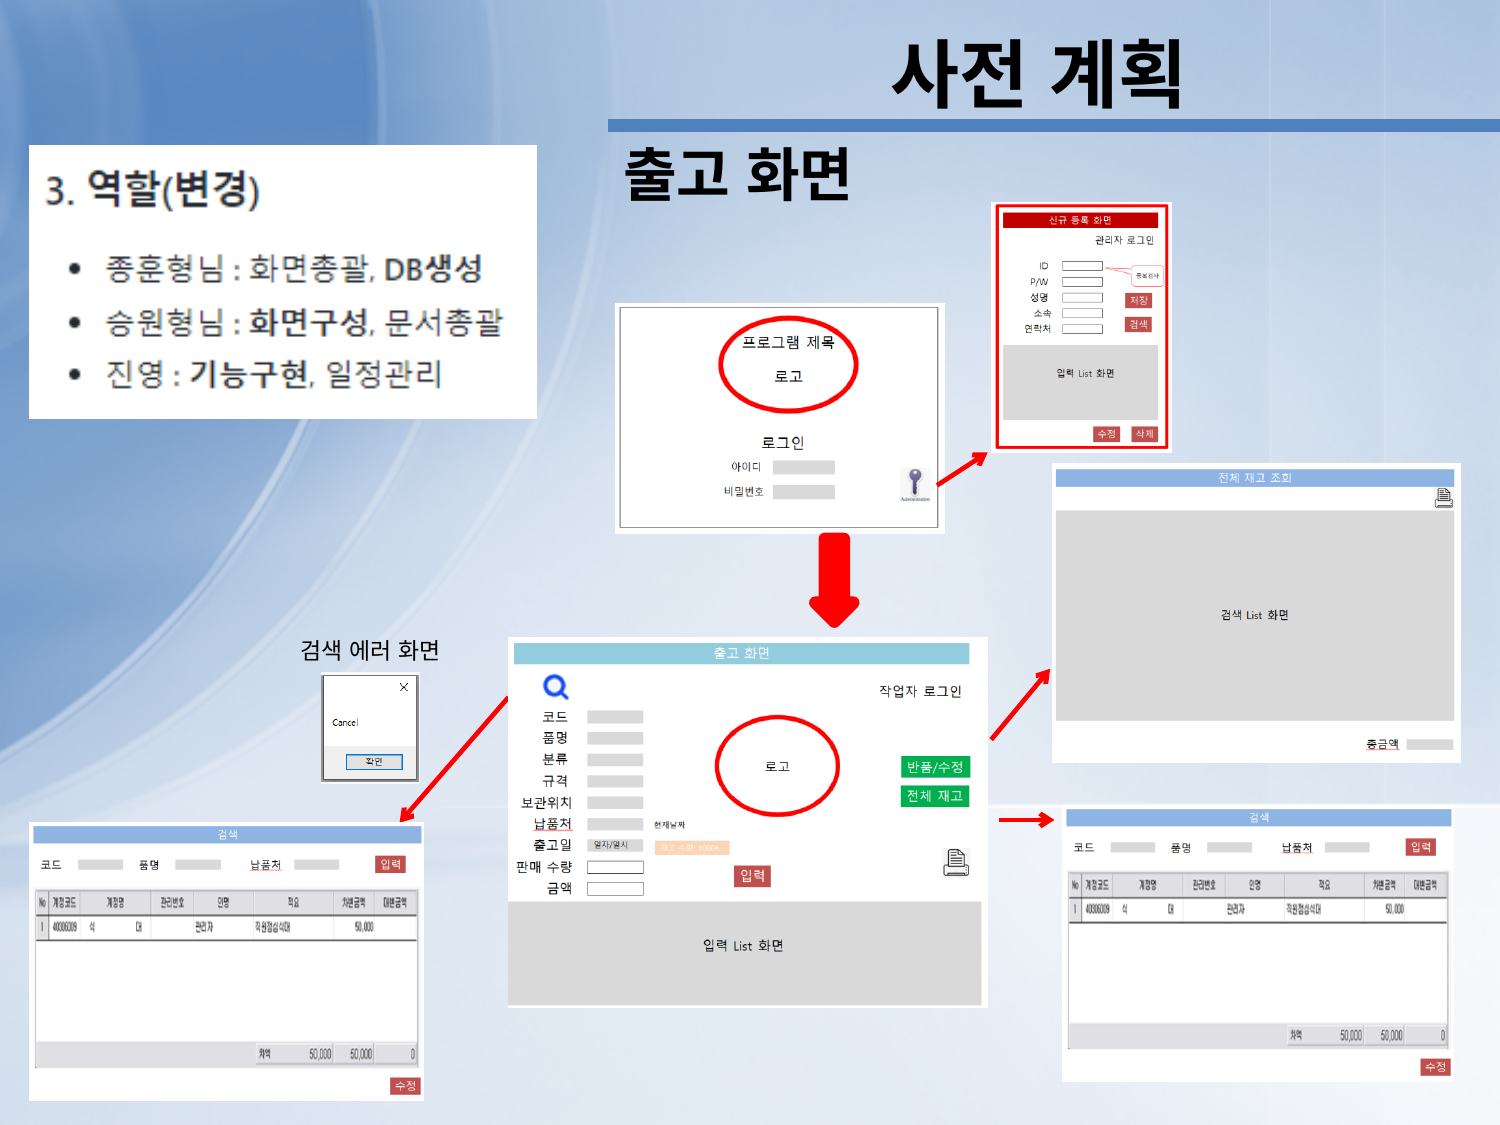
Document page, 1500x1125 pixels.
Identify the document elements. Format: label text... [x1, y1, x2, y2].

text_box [936, 451, 989, 486]
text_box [995, 668, 1051, 741]
text_box 출고 화면 [501, 130, 975, 216]
text_box 사전 계획 [735, 20, 1343, 124]
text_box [399, 696, 501, 824]
text_box 검색 에러 화면 [285, 629, 456, 672]
picture [0, 0, 1500, 1125]
text_box [813, 546, 856, 624]
